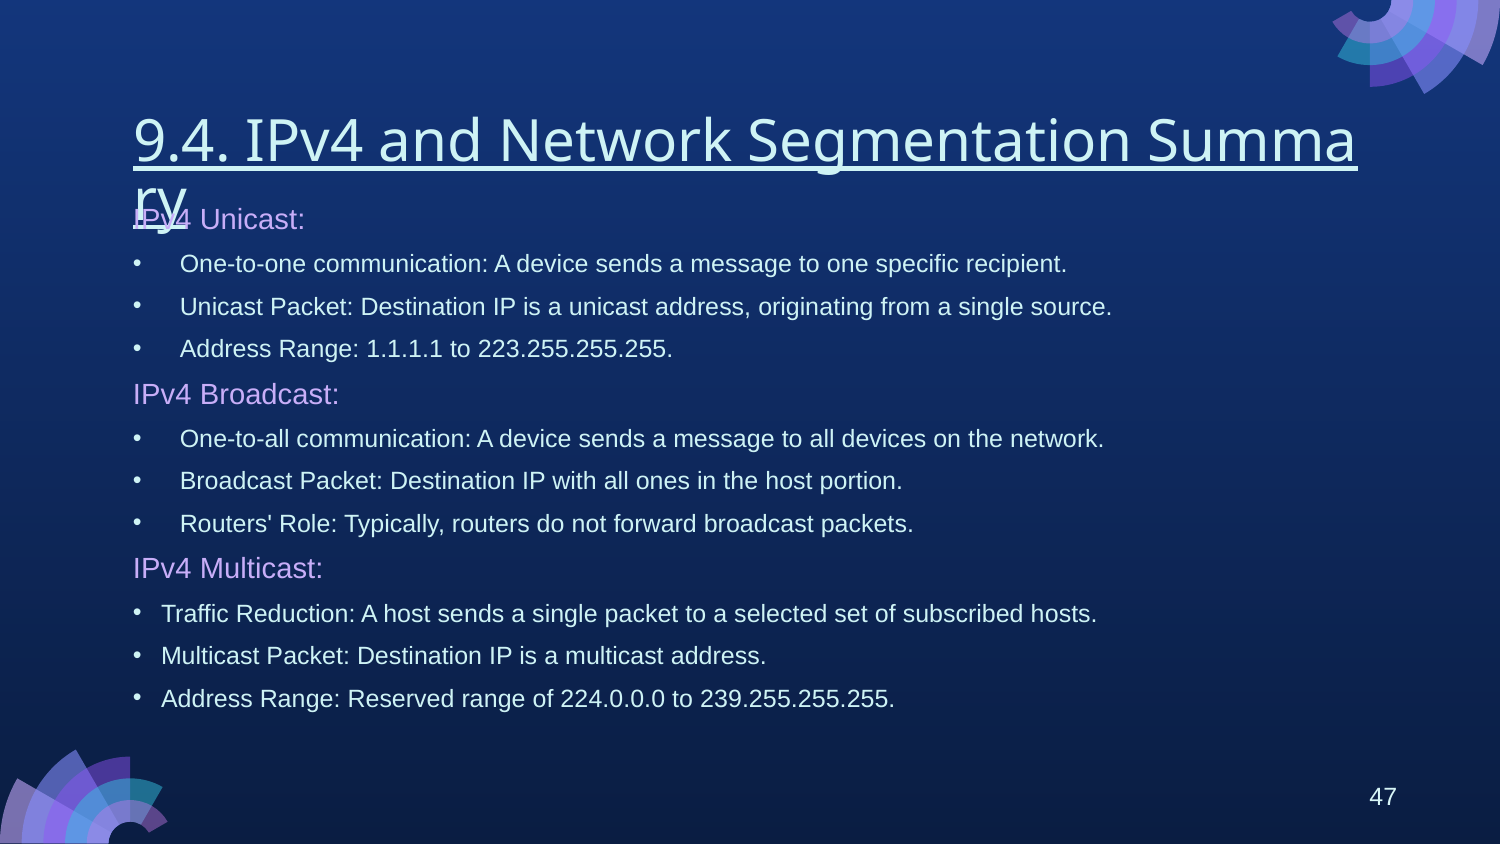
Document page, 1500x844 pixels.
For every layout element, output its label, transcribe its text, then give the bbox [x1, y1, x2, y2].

title 9.4. IPv4 and Network Segmentation Summary [118, 88, 1382, 183]
text_box IPv4 Unicast: One-to-one communication: A device sends a message to one specific recipient. Unicast Packet: Destination IP is a unicast address, originating from a single source. Address Range: 1.1.1.1 to 223.255.255.255. IPv4 Broadcast: One-to-all communication: A device sends a message to all devices on the network. Broadcast Packet: Destination IP with all ones in the host portion. Routers' Role: Typically, routers do not forward broadcast packets. IPv4 Multicast: Traffic Reduction: A host sends a single packet to a selected set of subscribed hosts. Multicast Packet: Destination IP is a multicast address. Address Range: Reserved range of 224.0.0.0 to 239.255.255.255. [118, 192, 1469, 720]
